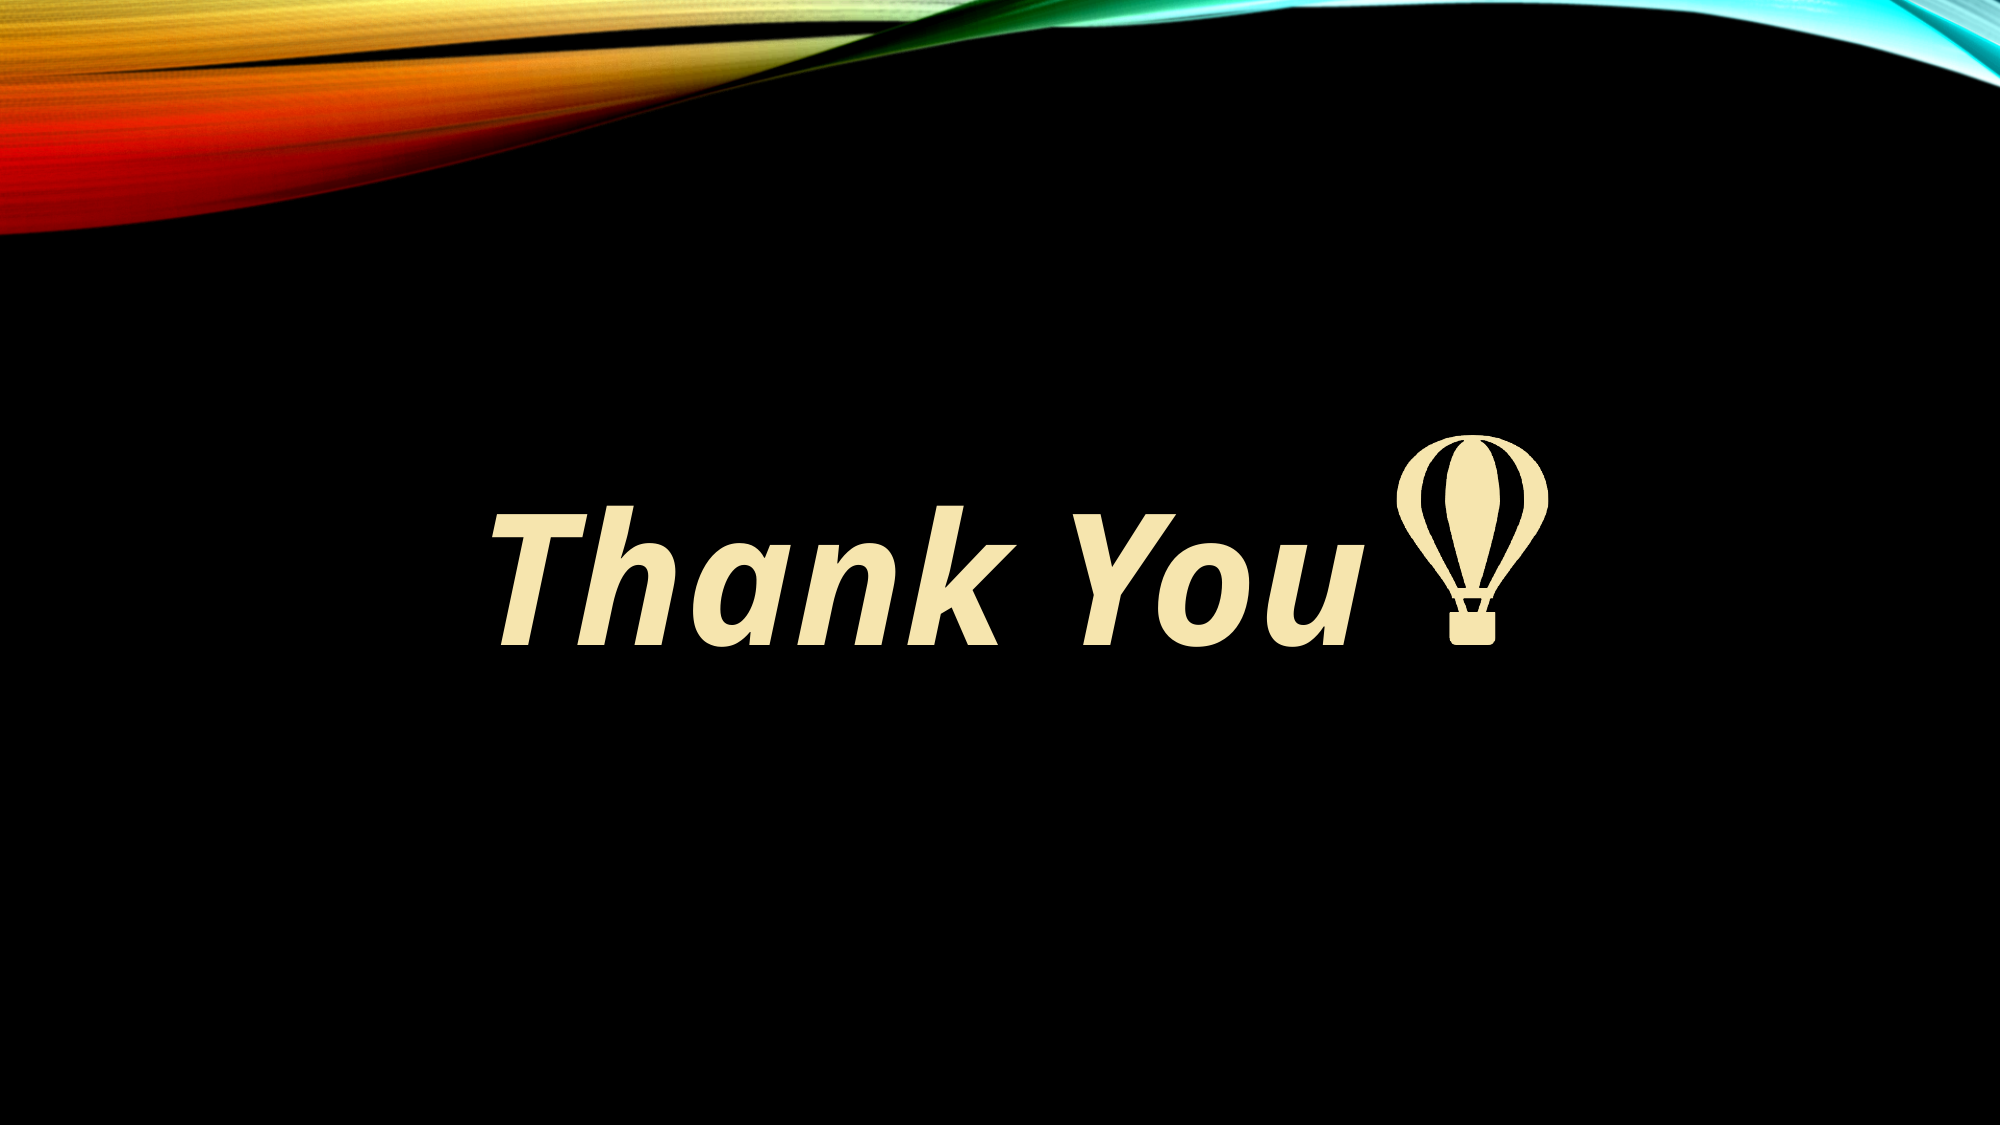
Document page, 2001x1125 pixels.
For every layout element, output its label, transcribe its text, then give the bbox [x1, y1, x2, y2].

picture [0, 0, 2000, 237]
list Thank You [456, 479, 1782, 766]
picture [1342, 410, 1604, 672]
